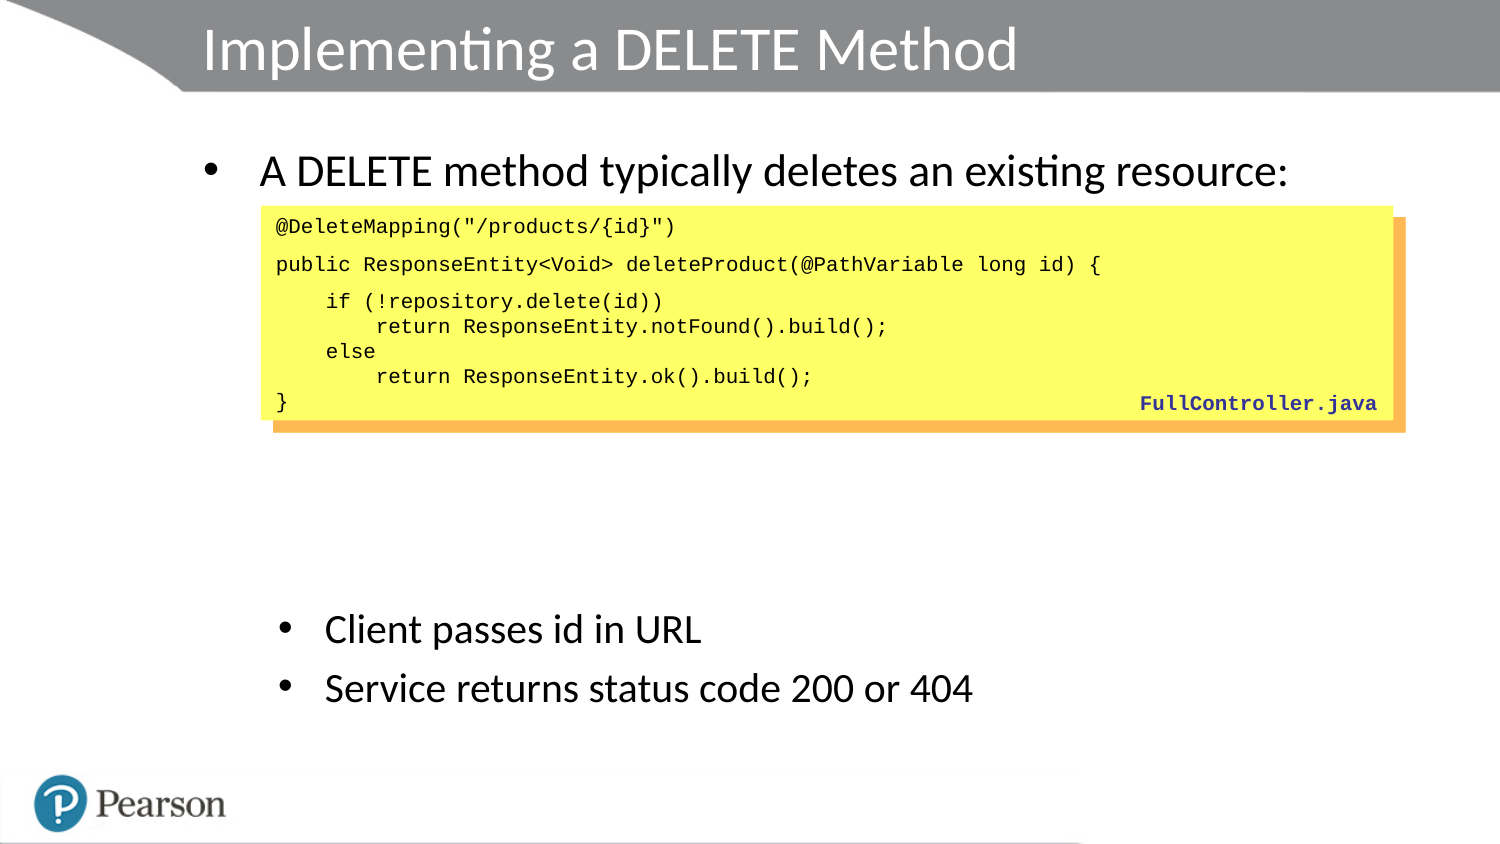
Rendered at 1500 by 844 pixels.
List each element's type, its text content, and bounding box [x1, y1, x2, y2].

text_box FullController.java [1124, 381, 1392, 422]
text_box @DeleteMapping("/products/{id}") public ResponseEntity<Void> deleteProduct(@PathVariable long id) { if (!repository.delete(id)) return ResponseEntity.notFound().build(); else return ResponseEntity.ok().build(); } [260, 205, 1394, 421]
list A DELETE method typically deletes an existing resource: Client passes id in URL Service returns status code 200 or 404 [188, 133, 1425, 716]
title Implementing a DELETE Method [187, 0, 1426, 93]
picture [0, 0, 1500, 844]
